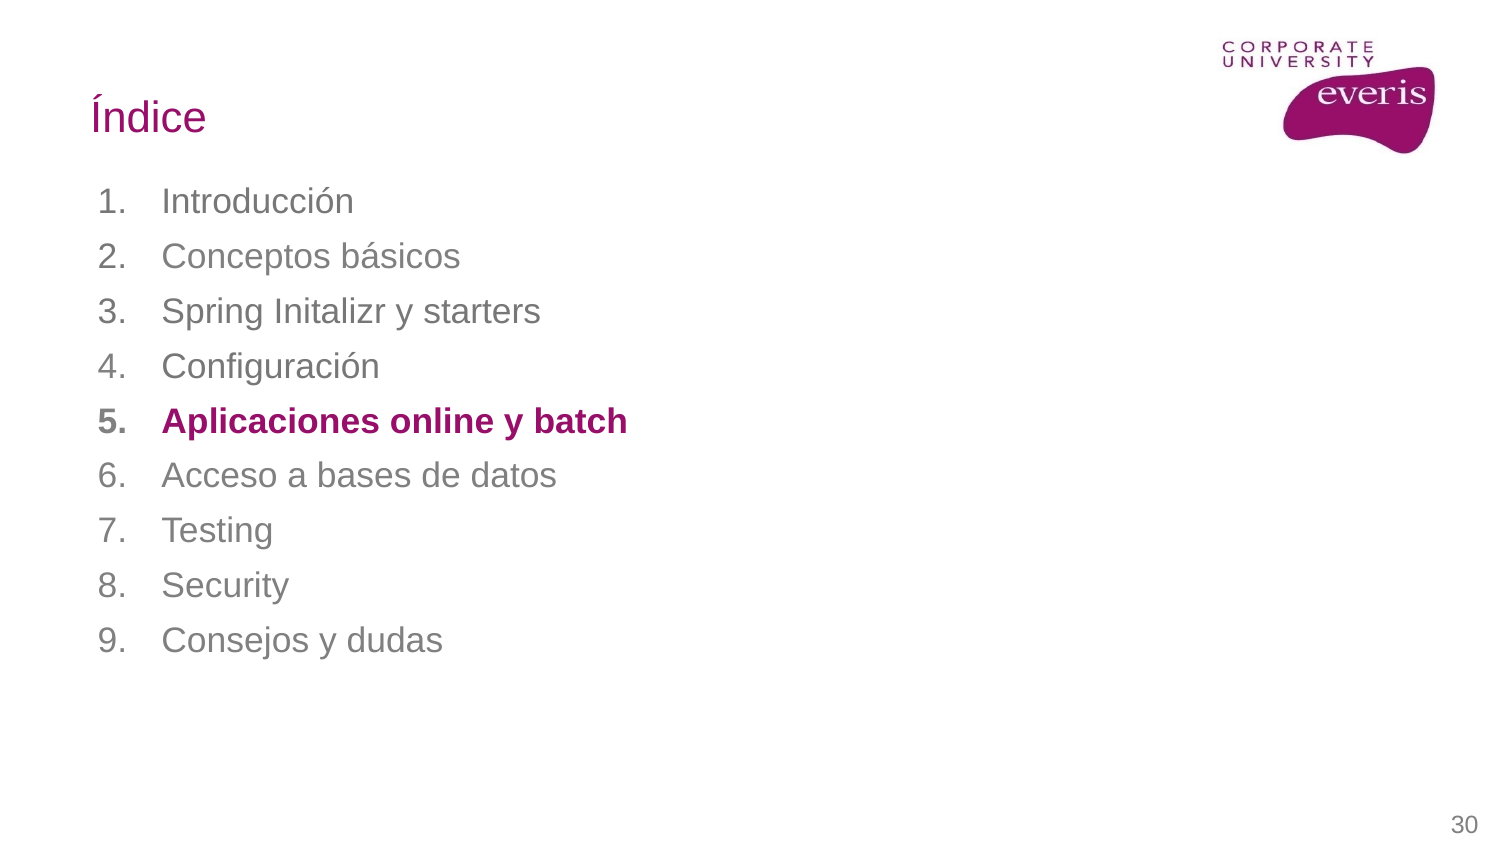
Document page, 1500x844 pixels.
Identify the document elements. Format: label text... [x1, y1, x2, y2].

picture [1207, 29, 1441, 158]
text_box Introducción Conceptos básicos Spring Initalizr y starters Configuración Aplicaciones online y batch Acceso a bases de datos Testing Security Consejos y dudas [96, 184, 1113, 689]
text_box Índice [90, 88, 1077, 135]
